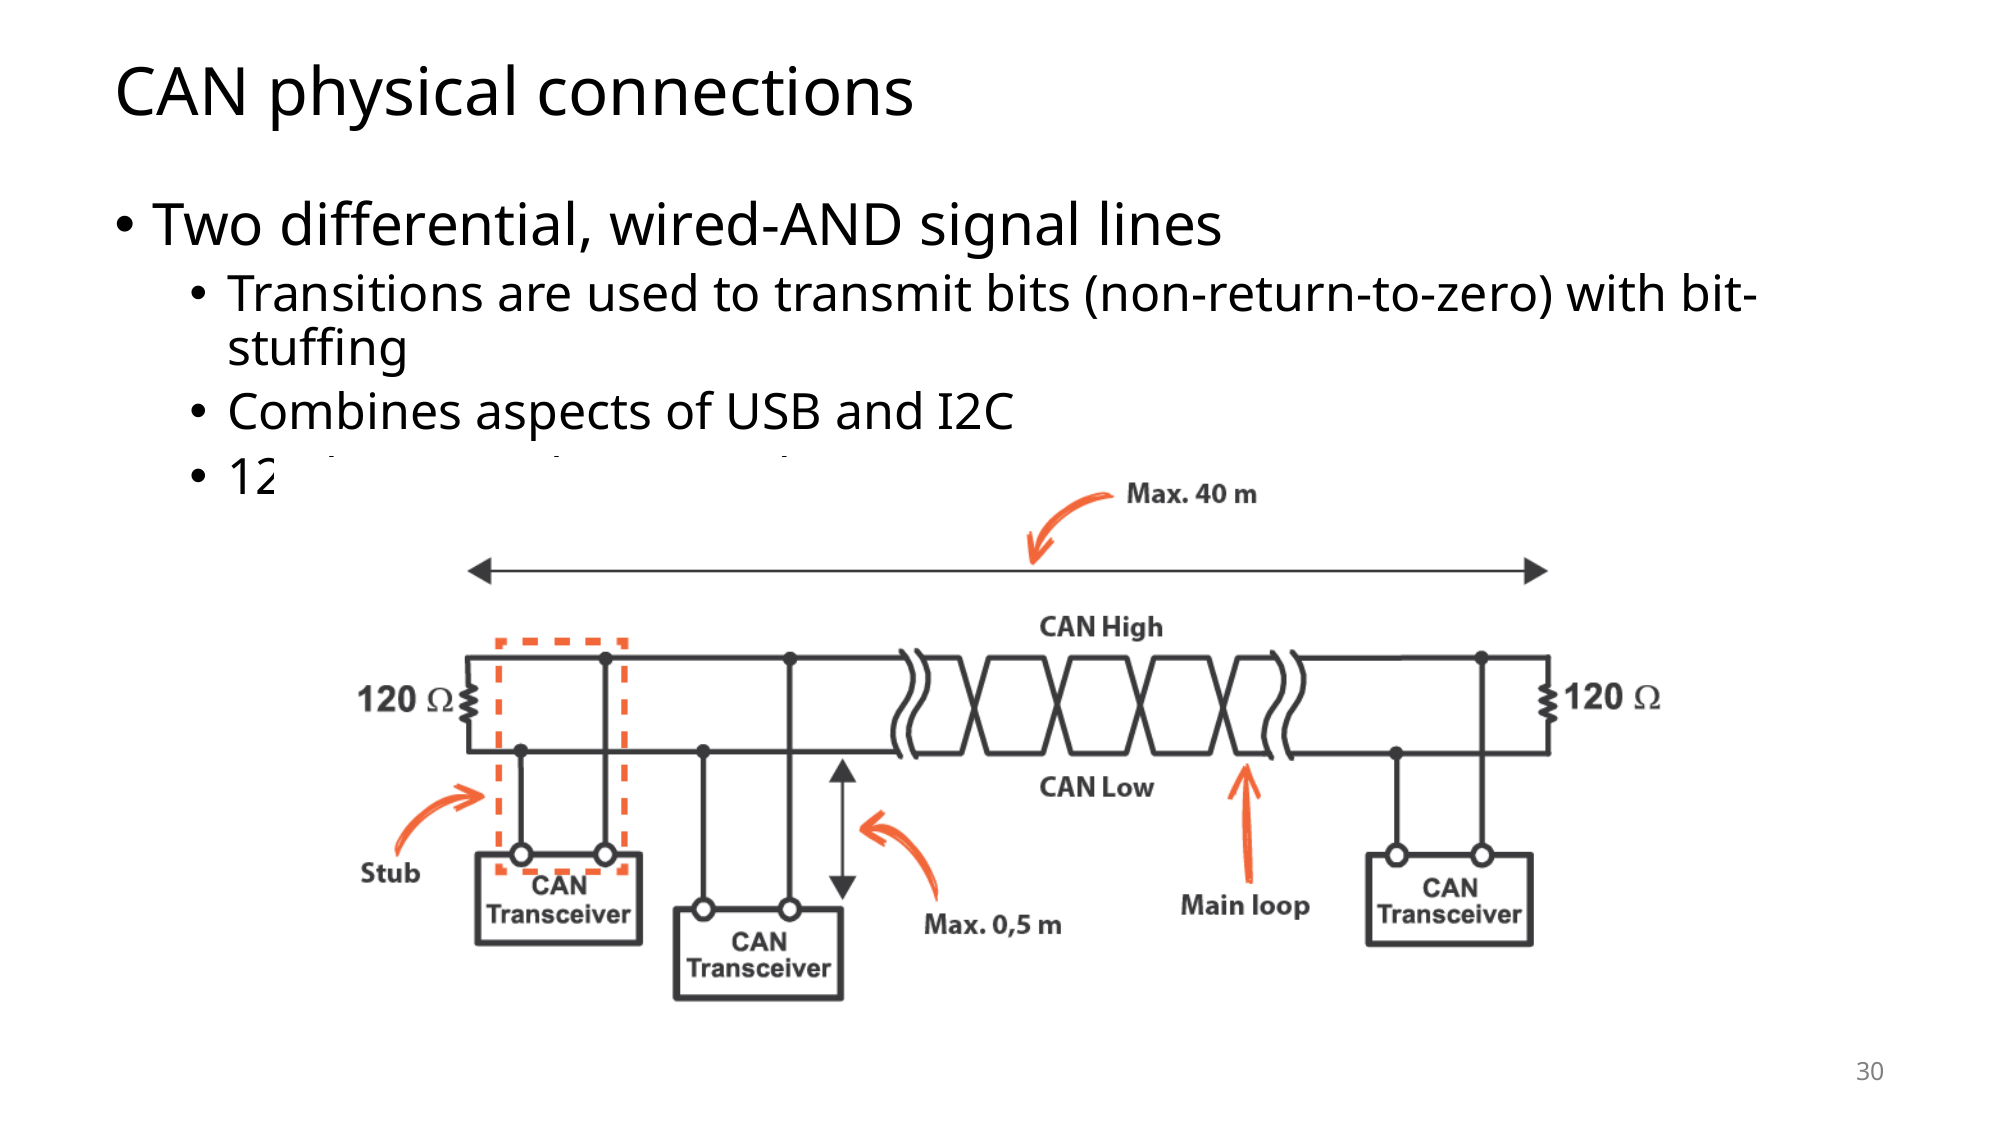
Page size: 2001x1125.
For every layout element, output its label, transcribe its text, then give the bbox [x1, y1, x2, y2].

slide_number 30 [1749, 1042, 1900, 1103]
picture [274, 457, 1725, 1088]
title CAN physical connections [99, 37, 1900, 150]
list Two differential, wired-AND signal lines Transitions are used to transmit bits (non-return-to-zero) with bit-stuffing Combines aspects of USB and I2C 125 kHz – 5 Mbps speeds [99, 187, 1900, 1013]
